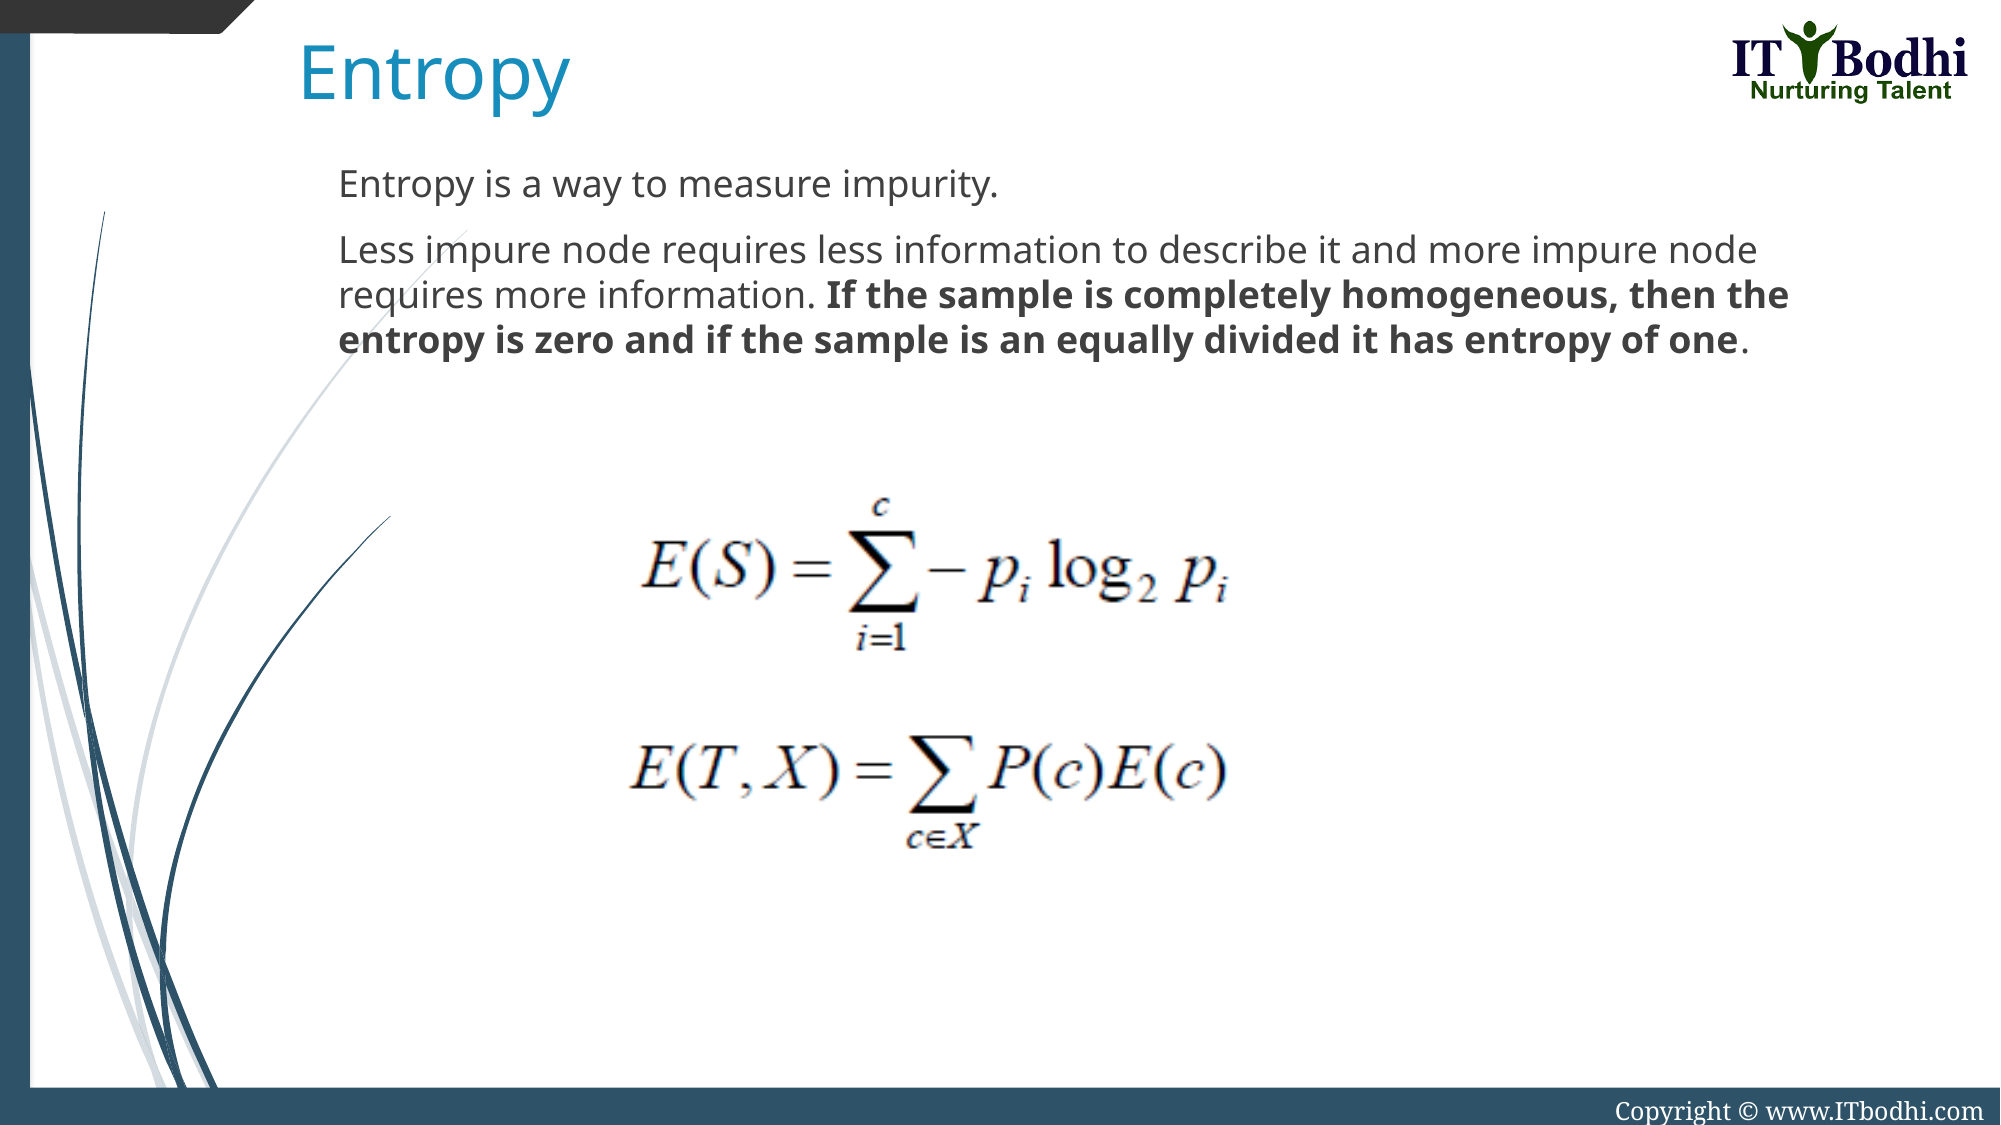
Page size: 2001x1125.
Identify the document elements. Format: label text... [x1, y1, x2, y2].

text_box Copyright © www.ITbodhi.com [0, 1087, 2000, 1125]
picture [610, 698, 1268, 875]
text_box Entropy is a way to measure impurity. Less impure node requires less information to describe it and more impure node requires more information. If the sample is completely homogeneous, then the entropy is zero and if the sample is an equally divided it has entropy of one. [323, 153, 1820, 998]
text_box Entropy [282, 17, 1745, 228]
picture [602, 476, 1253, 680]
picture [1724, 15, 1976, 113]
